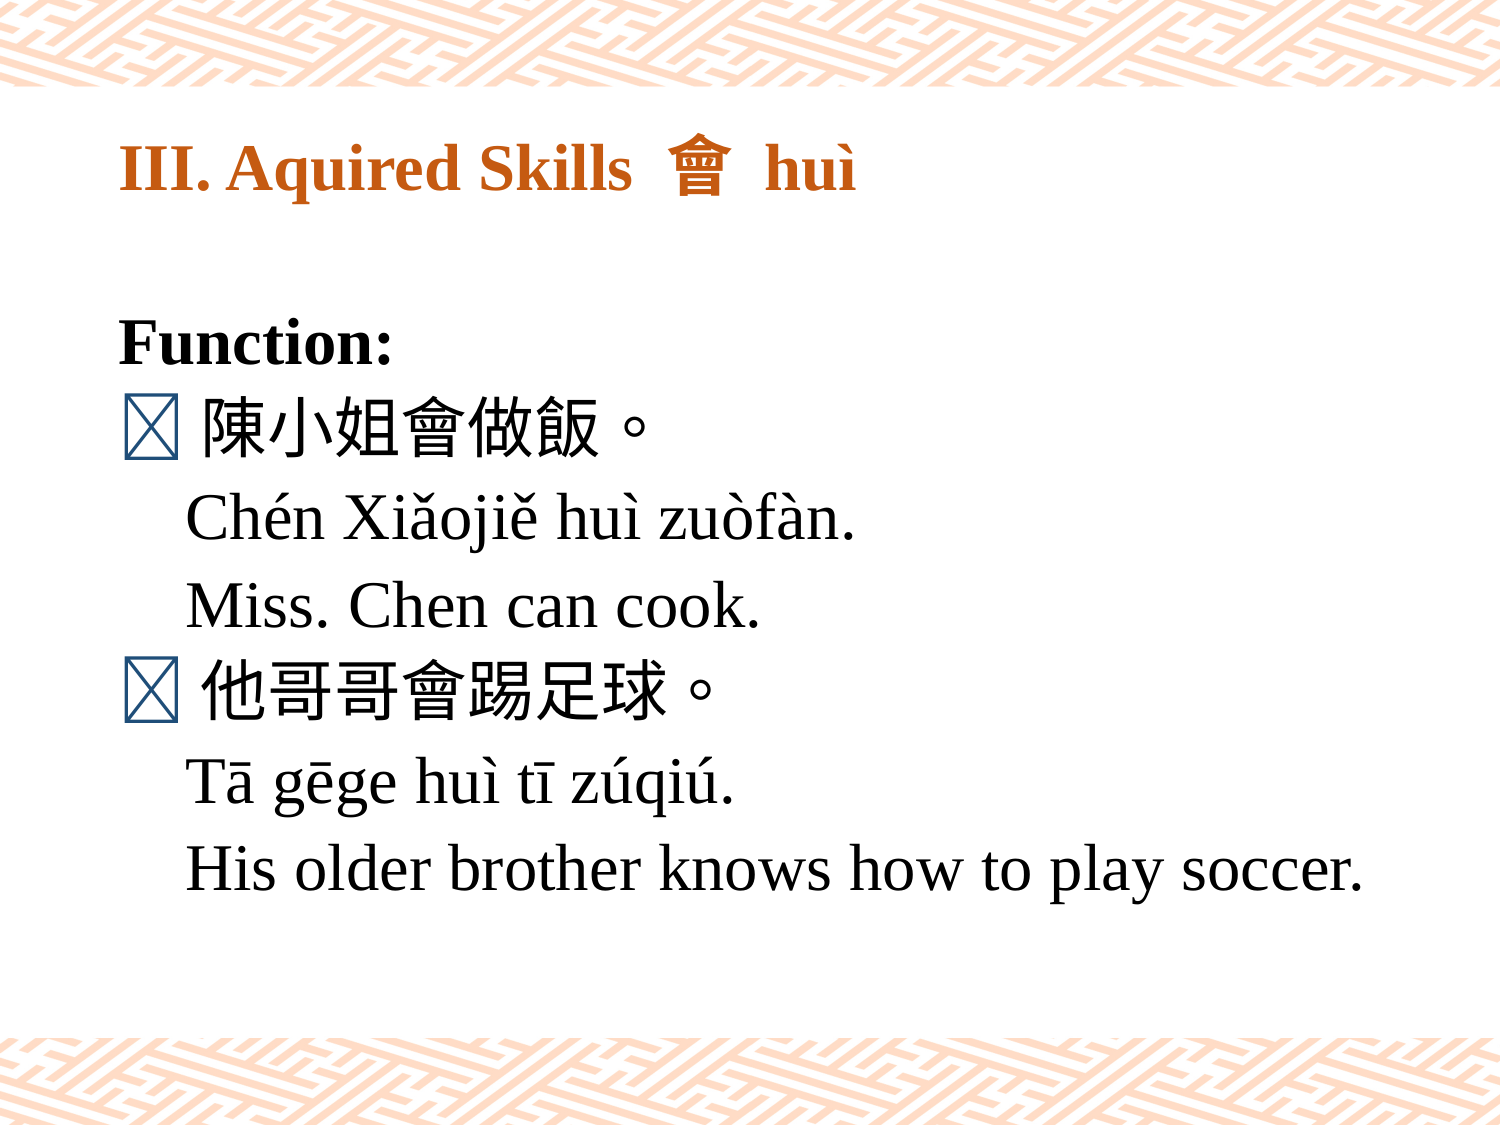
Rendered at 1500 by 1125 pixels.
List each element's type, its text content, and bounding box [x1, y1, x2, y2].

picture [0, 0, 1500, 1125]
list Function: 陳小姐會做飯。 Chén Xiǎojiě huì zuòfàn. Miss. Chen can cook. 他哥哥會踢足球。 Tā gēge huì tī zúqiú. His older brother knows how to play soccer. [103, 299, 1397, 1014]
title III. Aquired Skills 會 huì [103, 59, 1397, 278]
